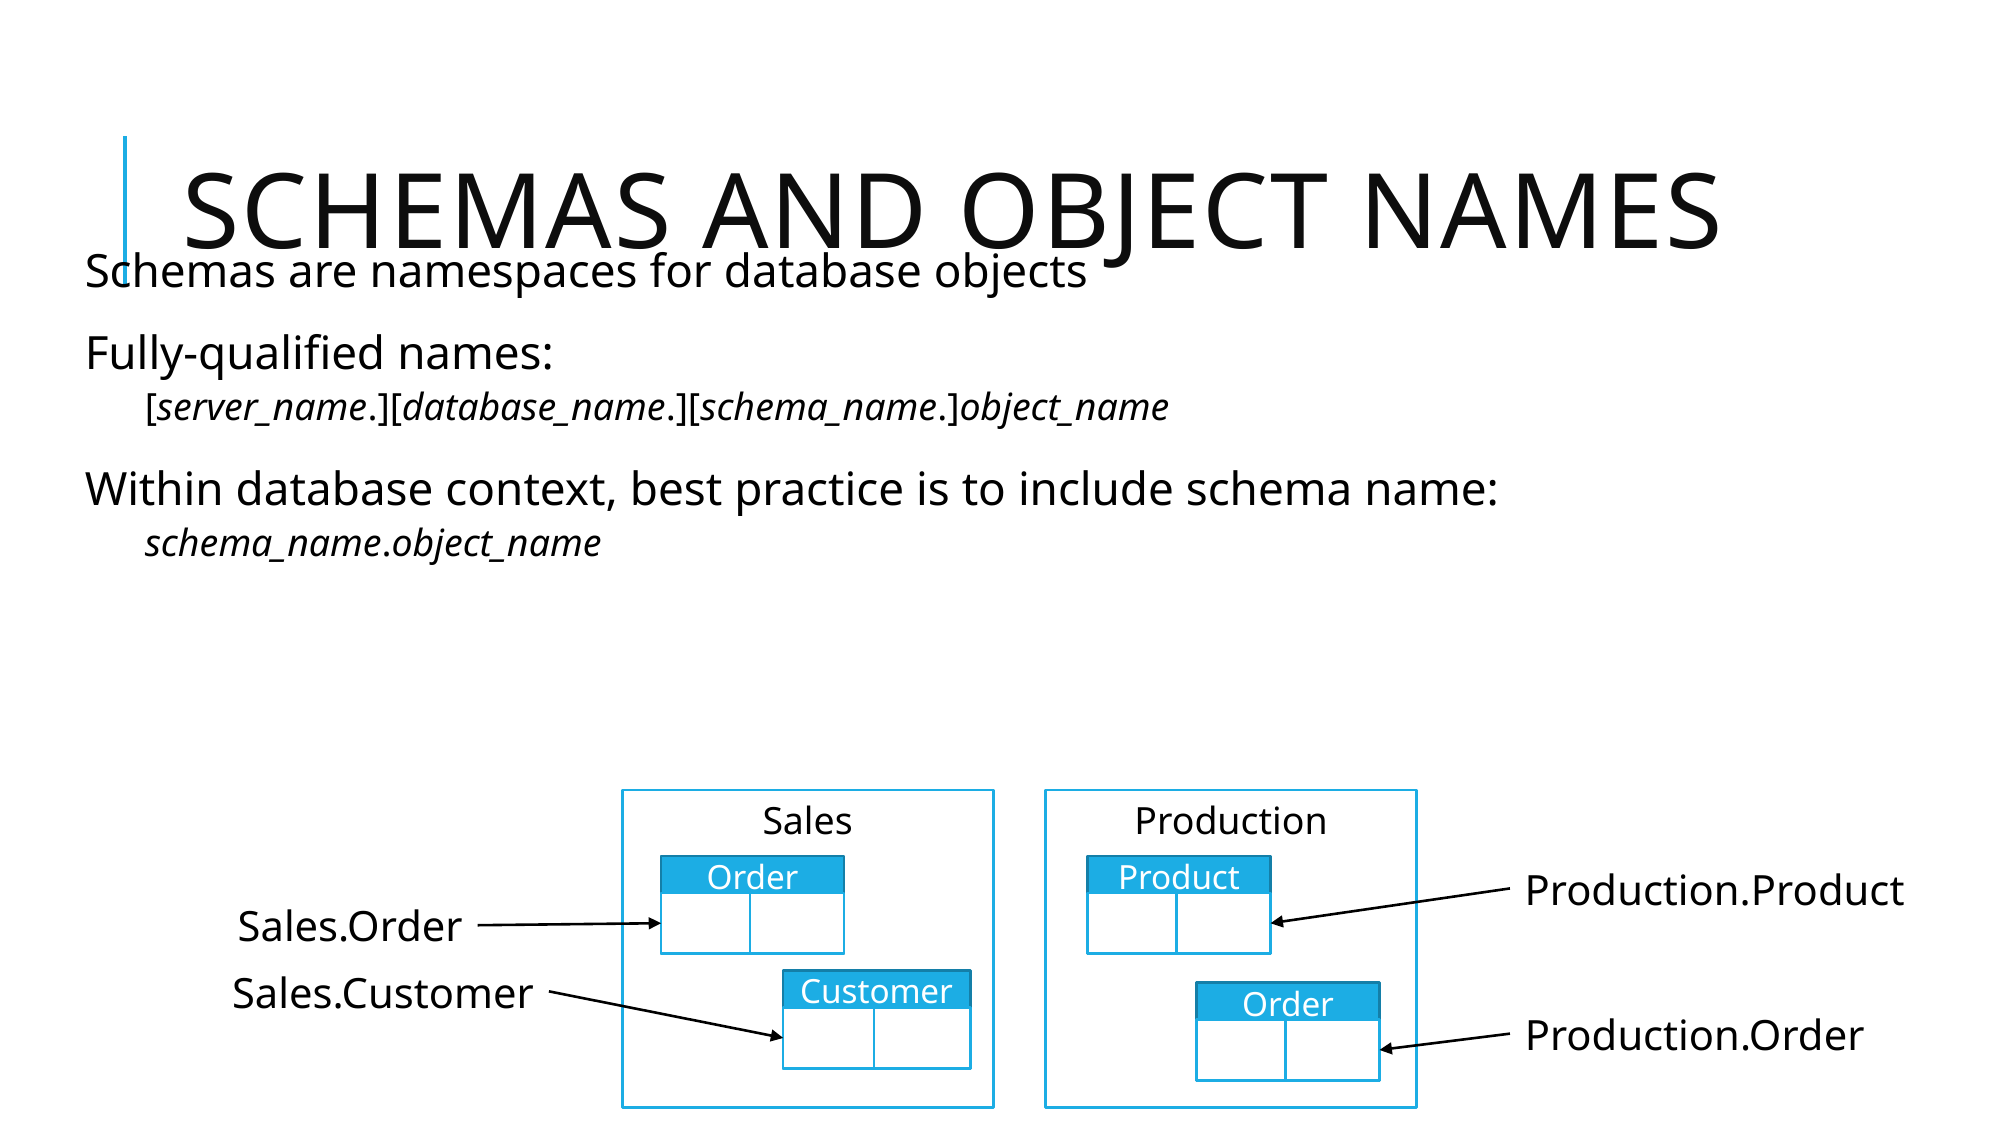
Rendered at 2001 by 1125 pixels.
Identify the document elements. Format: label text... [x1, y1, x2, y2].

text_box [622, 789, 1417, 1108]
list Schemas are namespaces for database objects Fully-qualified names: [server_name.][database_name.][schema_name.]object_name Within database context, best practice is to include schema name: schema_name.object_name [62, 240, 1953, 1096]
title Schemas and Object Names [168, 96, 1763, 240]
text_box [1379, 1001, 1859, 1068]
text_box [1270, 855, 1897, 924]
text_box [236, 892, 662, 954]
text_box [236, 958, 784, 1039]
